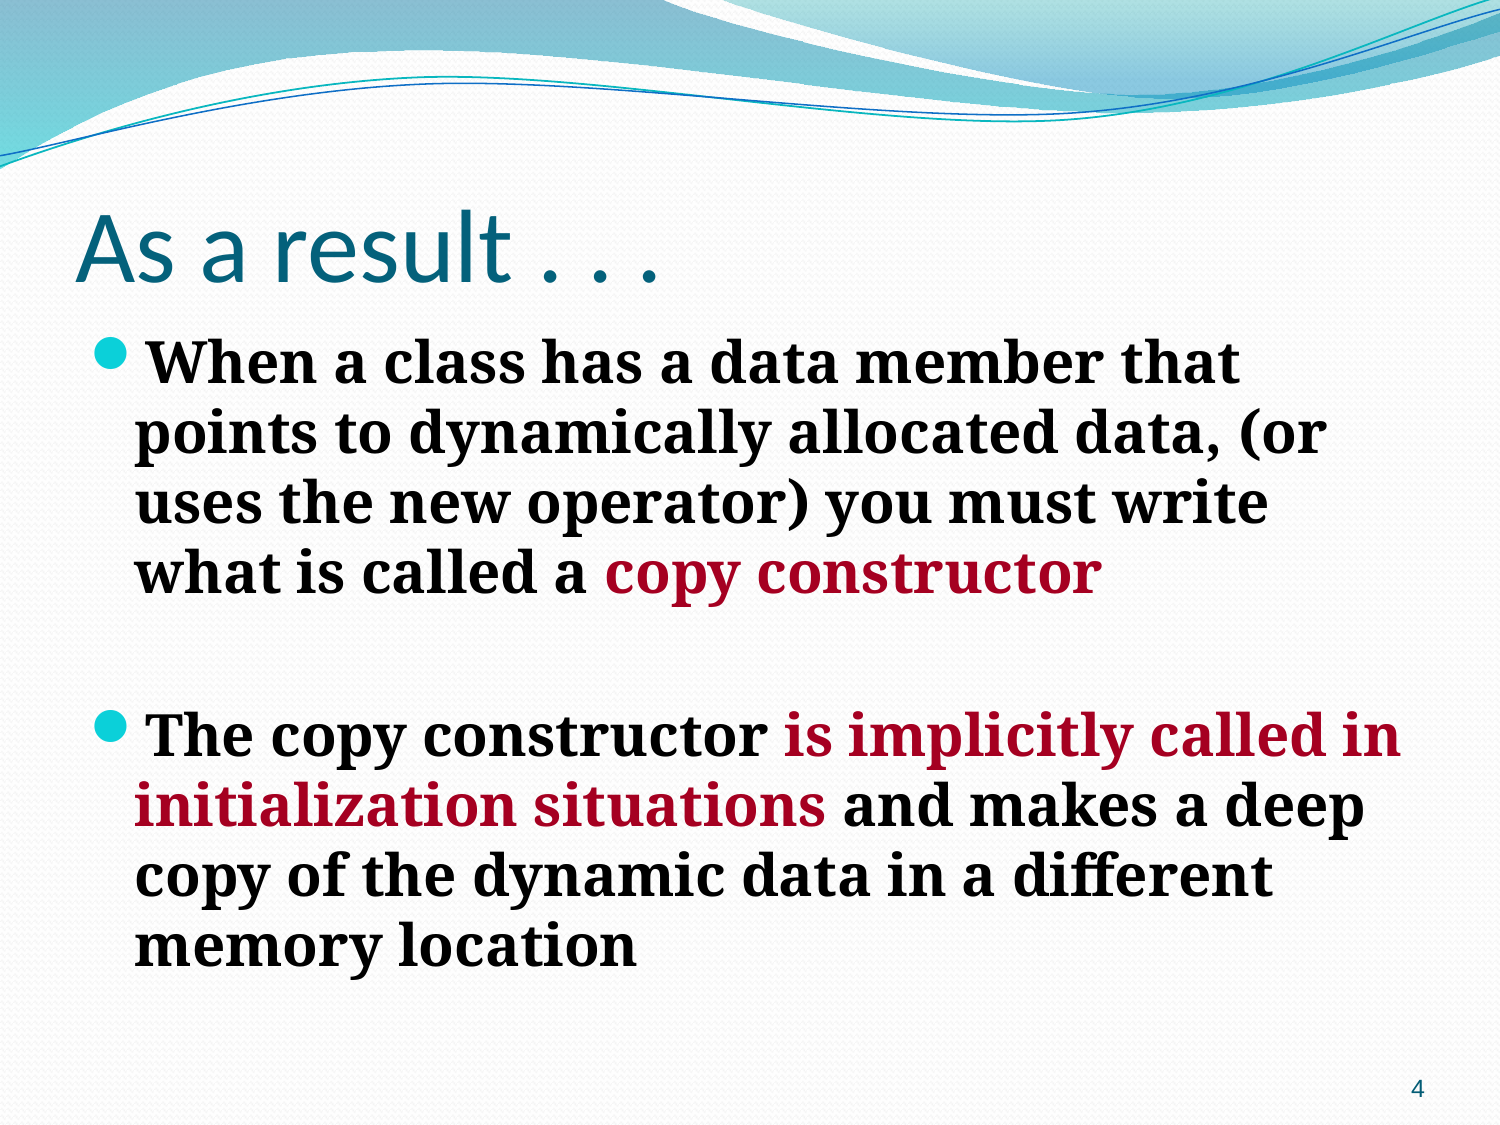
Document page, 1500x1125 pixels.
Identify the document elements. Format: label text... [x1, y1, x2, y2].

slide_number 4 [1299, 1042, 1425, 1103]
title As a result . . . [75, 115, 1425, 303]
list When a class has a data member that points to dynamically allocated data, (or uses the new operator) you must write what is called a copy constructor The copy constructor is implicitly called in initialization situations and makes a deep copy of the dynamic data in a different memory location [75, 317, 1425, 1038]
